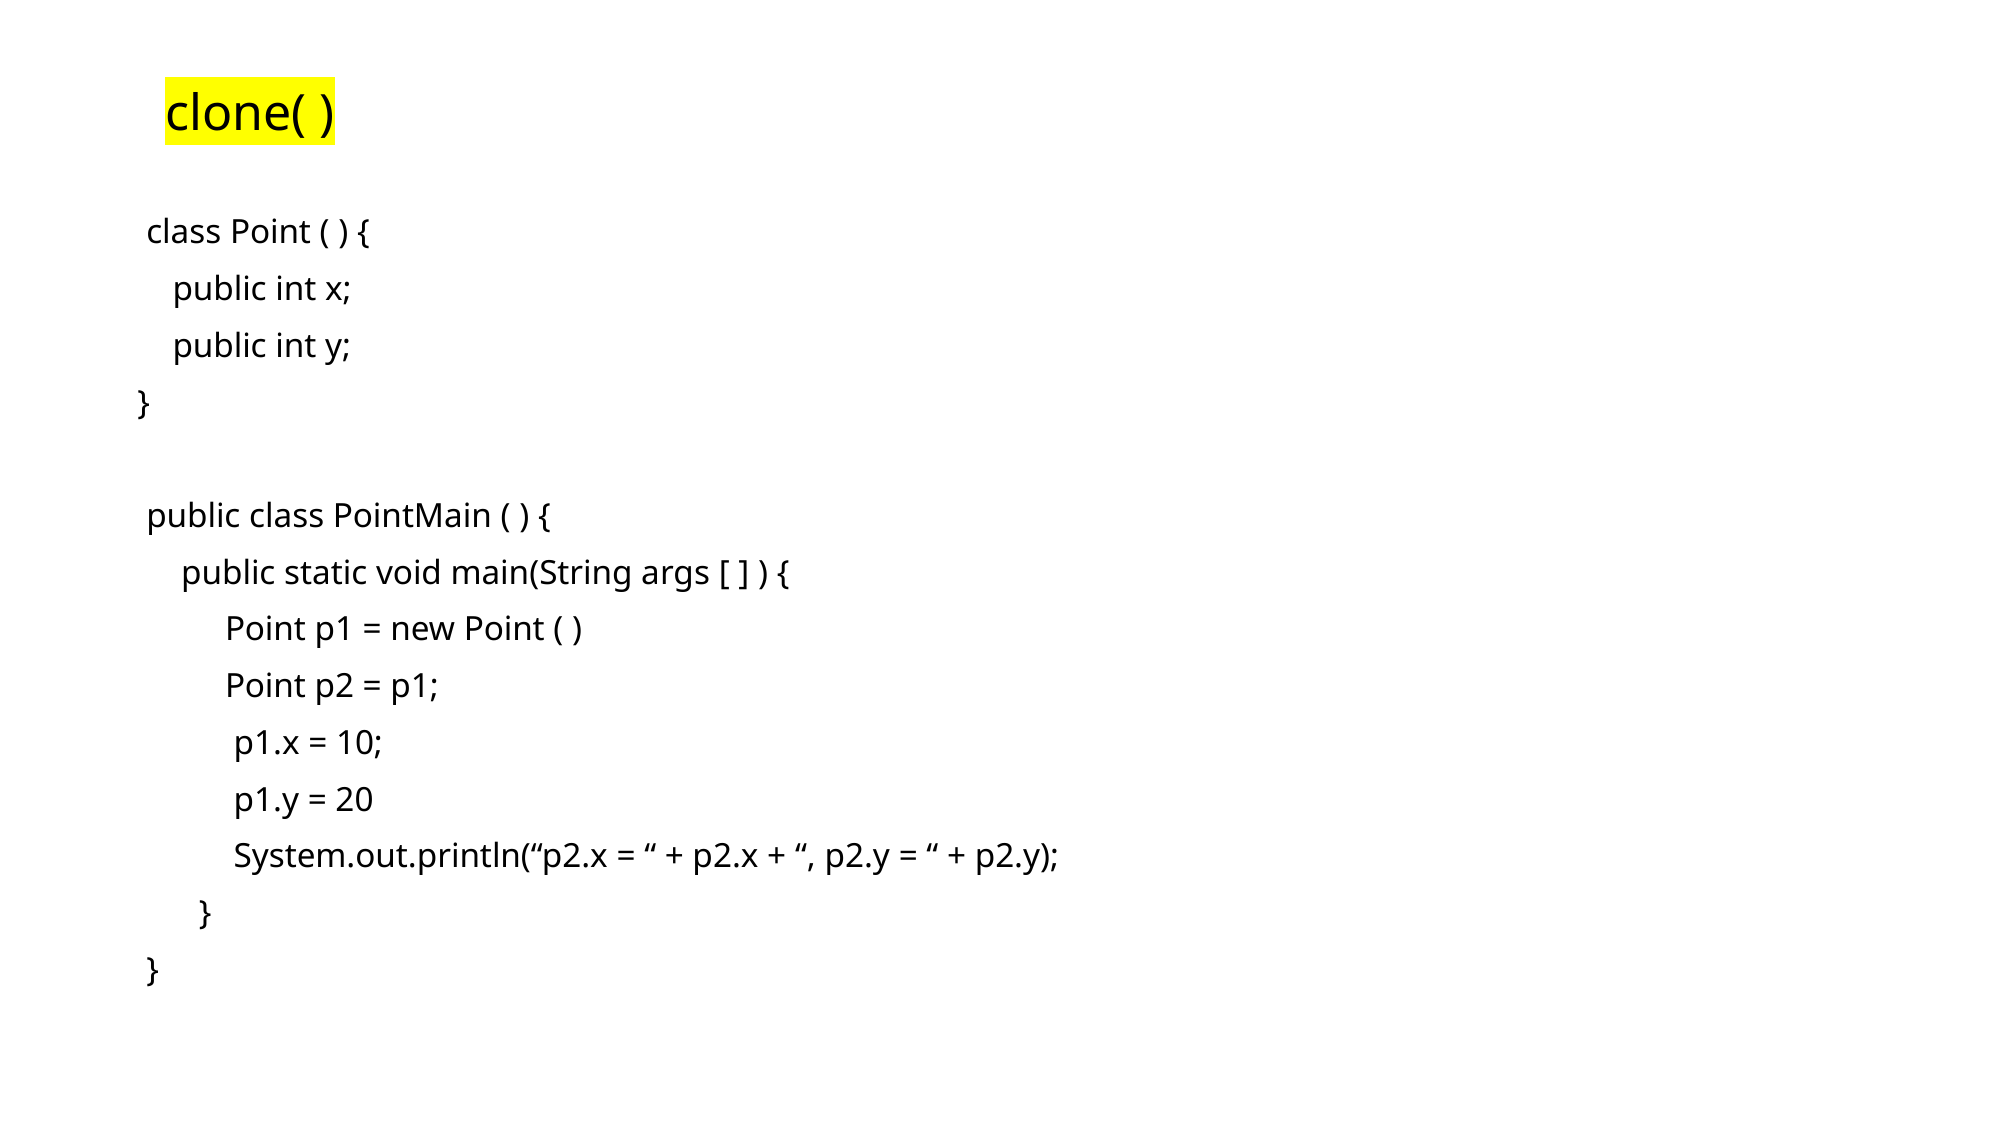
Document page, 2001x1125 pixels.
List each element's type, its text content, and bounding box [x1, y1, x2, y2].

title clone( ) [137, 59, 1863, 170]
list class Point ( ) { public int x; public int y; } public class PointMain ( ) { public static void main(String args [ ] ) { Point p1 = new Point ( ) Point p2 = p1; p1.x = 10; p1.y = 20 System.out.println(“p2.x = “ + p2.x + “, p2.y = “ + p2.y); } } [122, 207, 1848, 1033]
